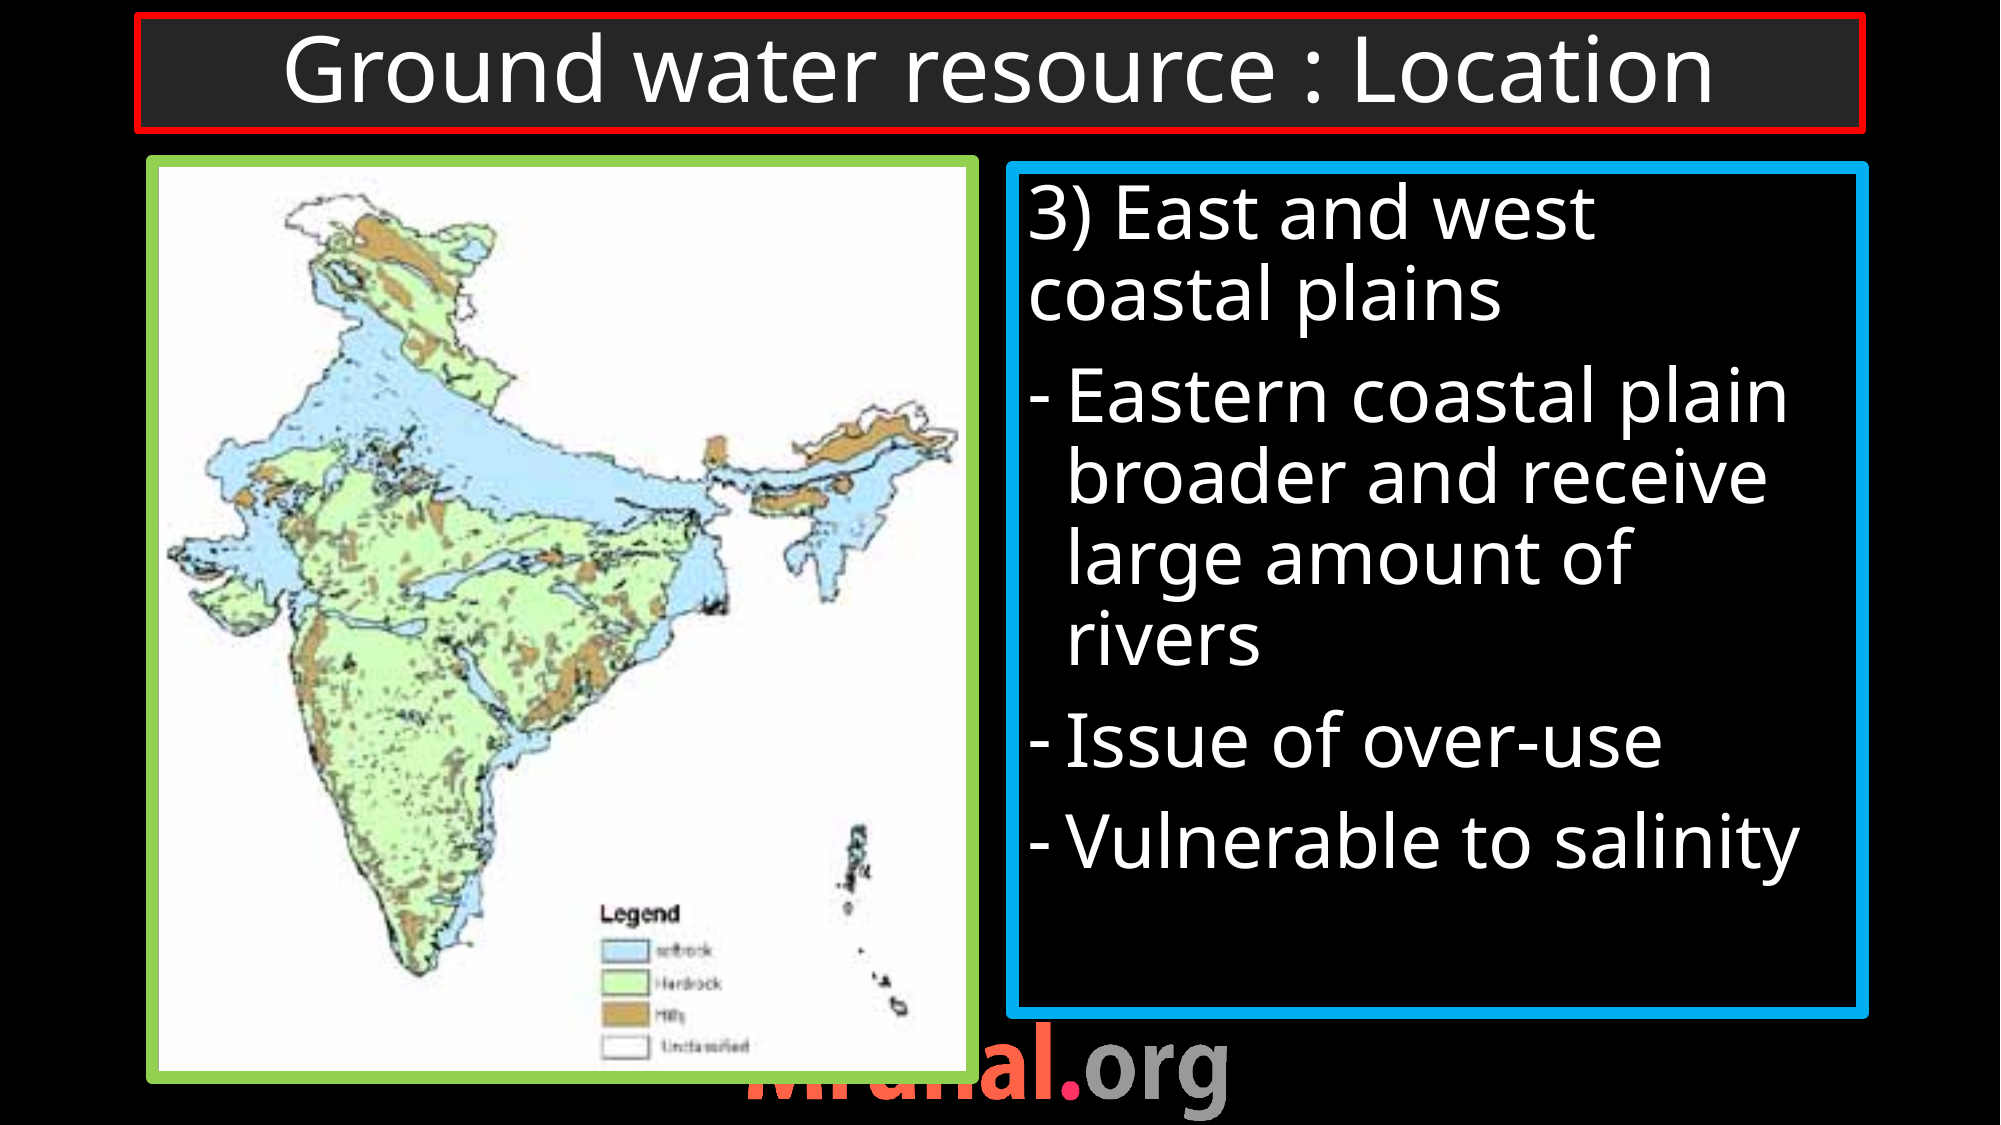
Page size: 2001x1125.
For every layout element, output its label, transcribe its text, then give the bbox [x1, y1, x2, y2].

list 3) East and west coastal plains Eastern coastal plain broader and receive large amount of rivers Issue of over-use Vulnerable to salinity [1006, 161, 1869, 1019]
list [158, 167, 967, 1072]
title Ground water resource : Location [134, 12, 1866, 134]
picture [741, 1005, 1230, 1125]
